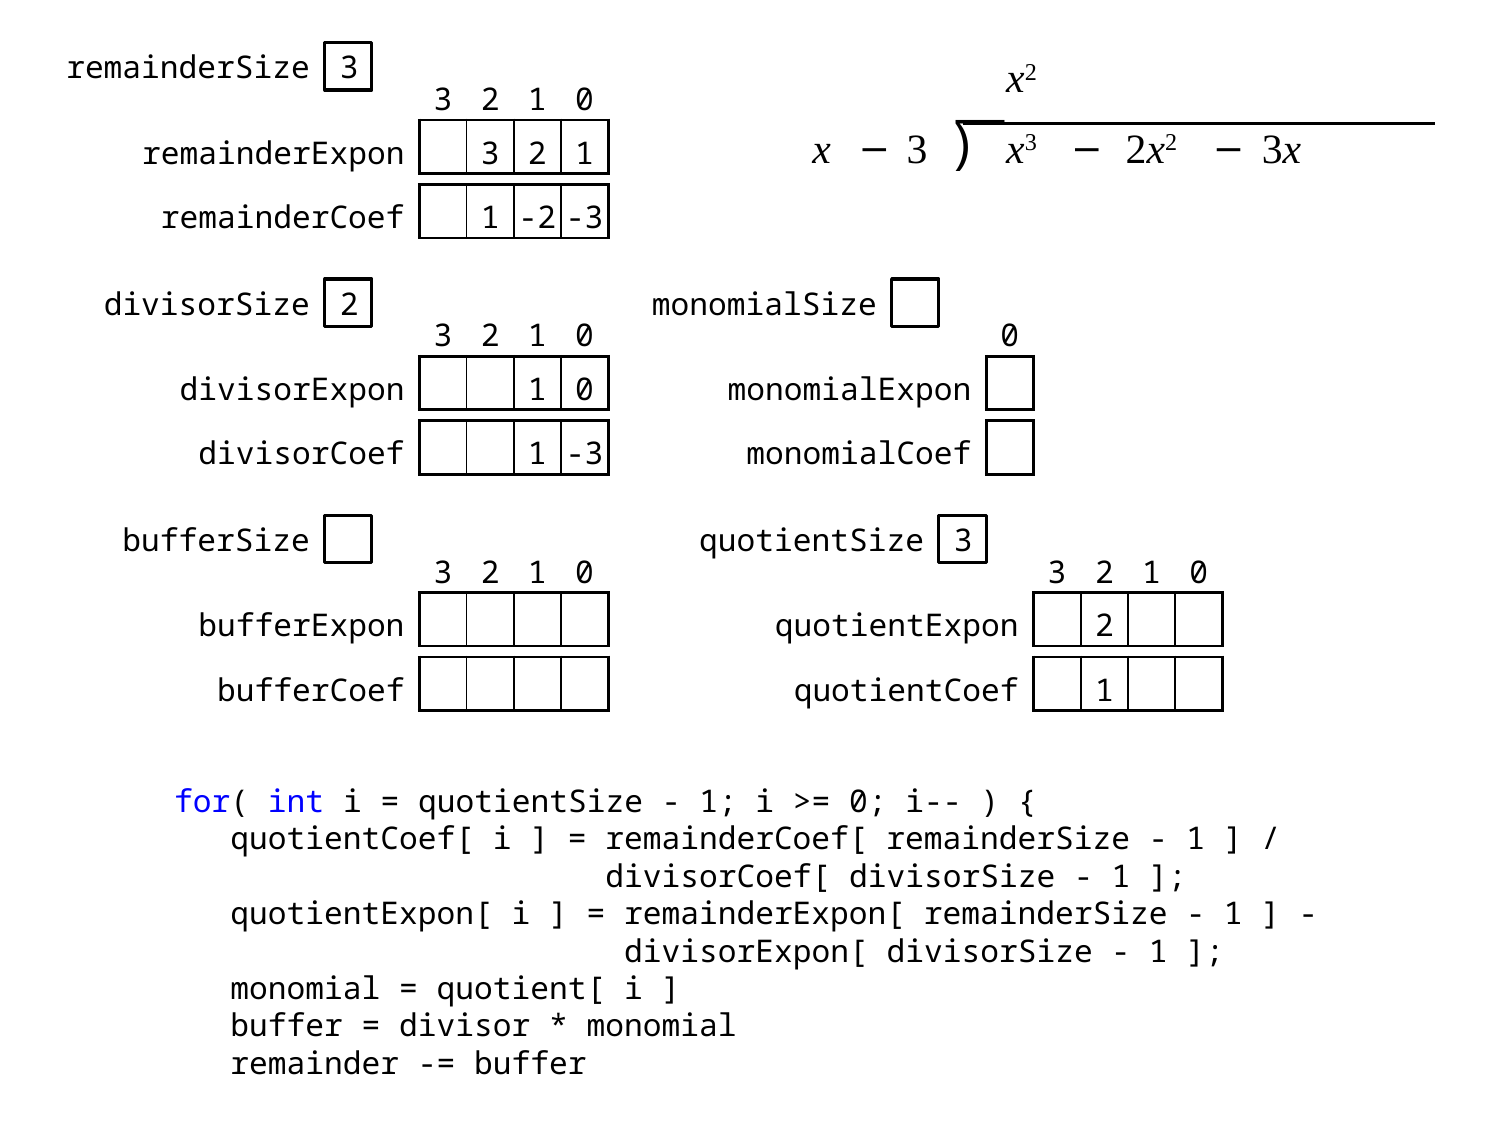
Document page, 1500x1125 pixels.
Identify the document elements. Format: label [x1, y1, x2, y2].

table_header [467, 186, 513, 237]
table_header [1129, 658, 1174, 709]
table_cell [183, 592, 418, 646]
table_cell [988, 358, 1032, 408]
table_header [726, 421, 985, 474]
table_cell [1176, 594, 1221, 645]
table_cell [136, 120, 418, 173]
table_header [207, 657, 418, 710]
text_box [679, 513, 988, 564]
table_header [136, 185, 418, 238]
table_header [750, 539, 1222, 592]
table_cell [467, 358, 513, 408]
table_header [797, 43, 1411, 185]
table_header [1176, 658, 1221, 709]
table_header [515, 422, 560, 473]
table_header [515, 186, 560, 237]
list [159, 774, 1341, 1083]
table_cell [515, 594, 560, 645]
table_header [183, 539, 608, 592]
table_header [515, 658, 560, 709]
table_header [562, 658, 607, 709]
table_cell [1035, 594, 1080, 645]
table_header [183, 421, 418, 474]
table_header [703, 303, 1033, 356]
table_header [136, 66, 608, 120]
table_cell [562, 358, 607, 408]
table_cell [750, 592, 1032, 646]
table_header [1082, 658, 1127, 709]
table_header [988, 422, 1032, 473]
table_cell [515, 121, 560, 172]
text_box [631, 277, 941, 328]
table_header [421, 186, 466, 237]
table_cell [562, 594, 607, 645]
text_box [88, 513, 374, 564]
table_cell [703, 356, 985, 410]
table_header [467, 422, 513, 473]
table_cell [1129, 594, 1174, 645]
table_cell [467, 121, 513, 172]
table_cell [421, 121, 466, 172]
table_header [421, 422, 466, 473]
table_header [159, 303, 608, 356]
table_cell [1082, 594, 1127, 645]
table_header [774, 657, 1032, 710]
table_cell [467, 594, 513, 645]
table_cell [515, 358, 560, 408]
text_box [41, 41, 374, 92]
table_header [1035, 658, 1080, 709]
table_header [421, 658, 466, 709]
table_cell [562, 121, 607, 172]
table_cell [421, 358, 466, 408]
table_cell [421, 594, 466, 645]
table_header [467, 658, 513, 709]
table_cell [159, 356, 418, 410]
text_box [64, 277, 374, 328]
table_header [562, 422, 607, 473]
table_header [562, 186, 607, 237]
